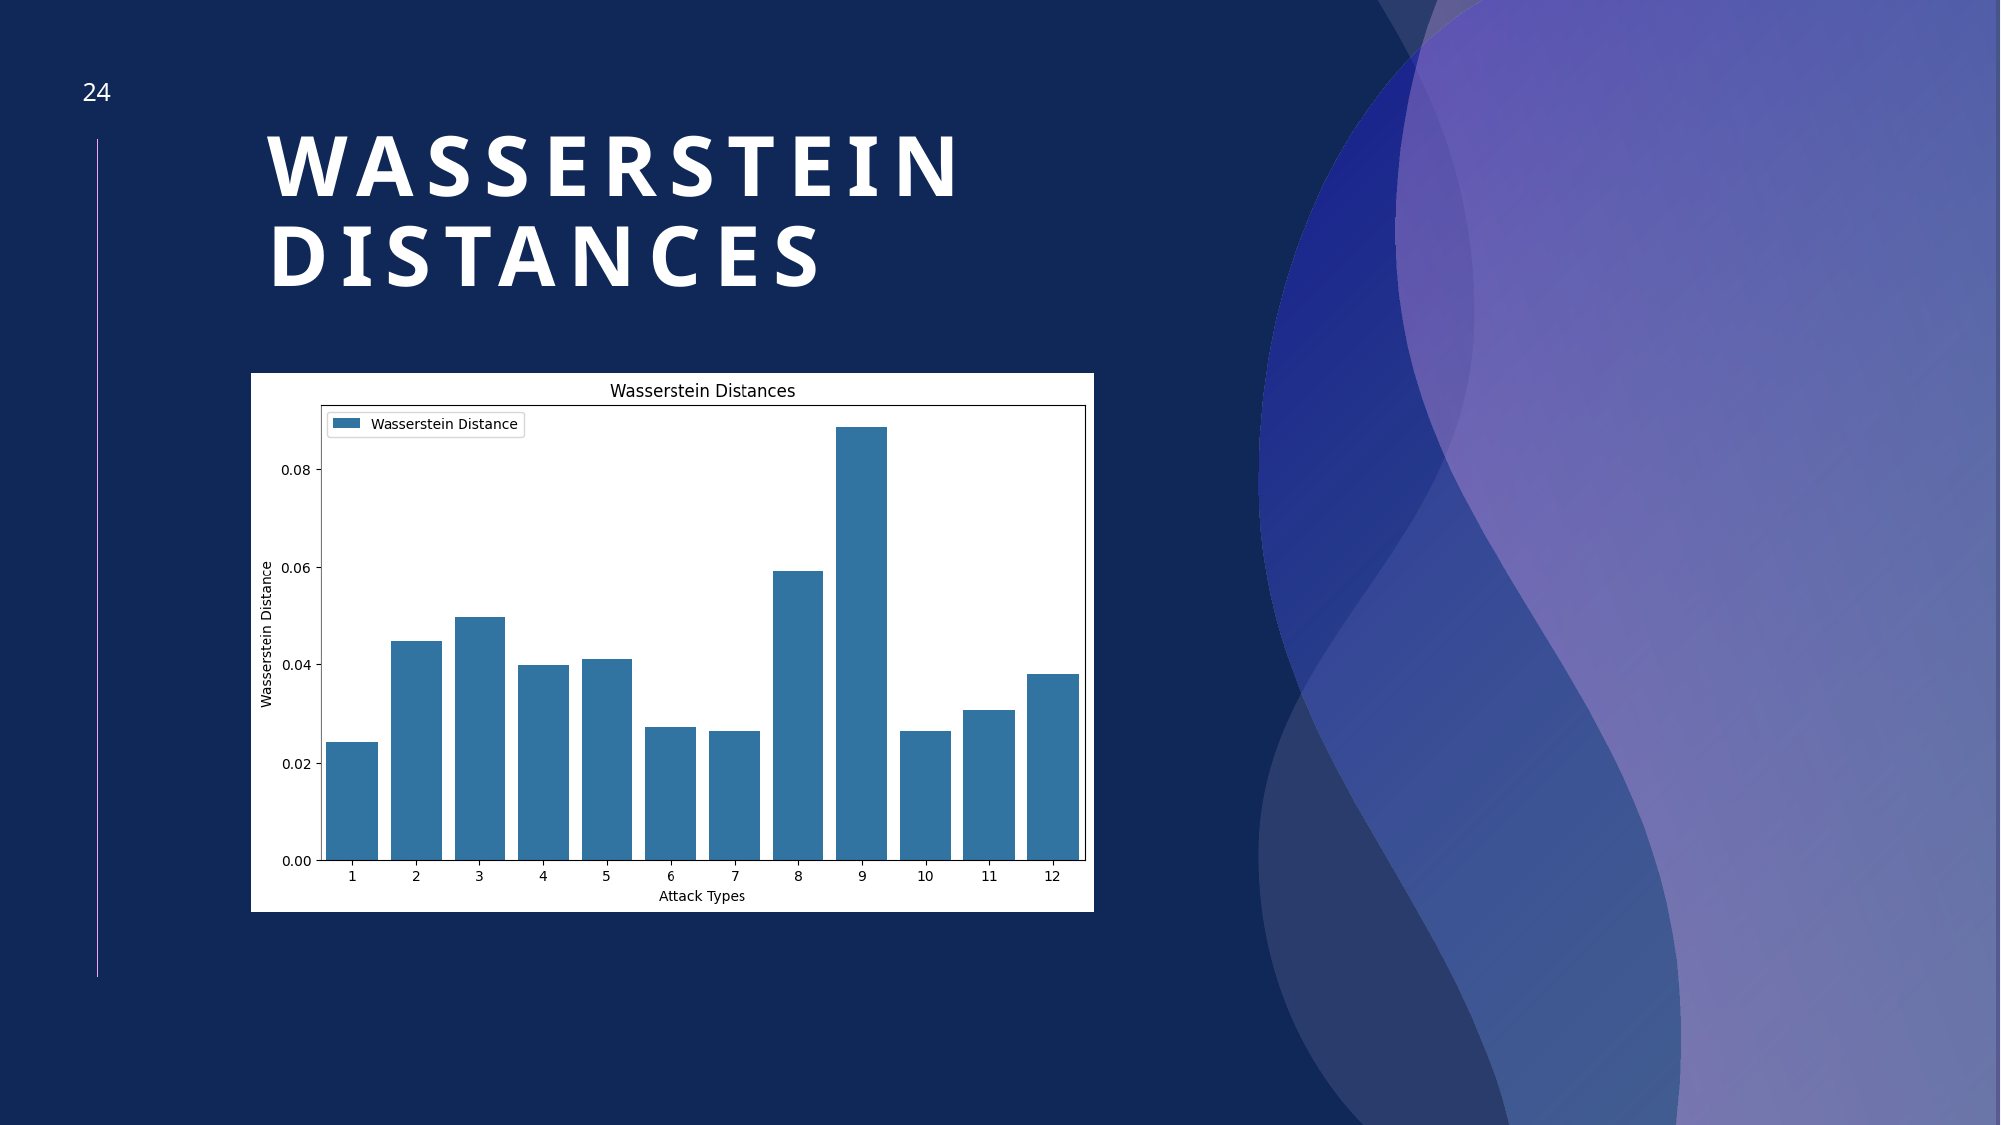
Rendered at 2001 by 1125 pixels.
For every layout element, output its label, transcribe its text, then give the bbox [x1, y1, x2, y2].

slide_number 24 [53, 67, 140, 119]
title Wasserstein Distances [251, 136, 1709, 312]
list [251, 373, 1094, 913]
